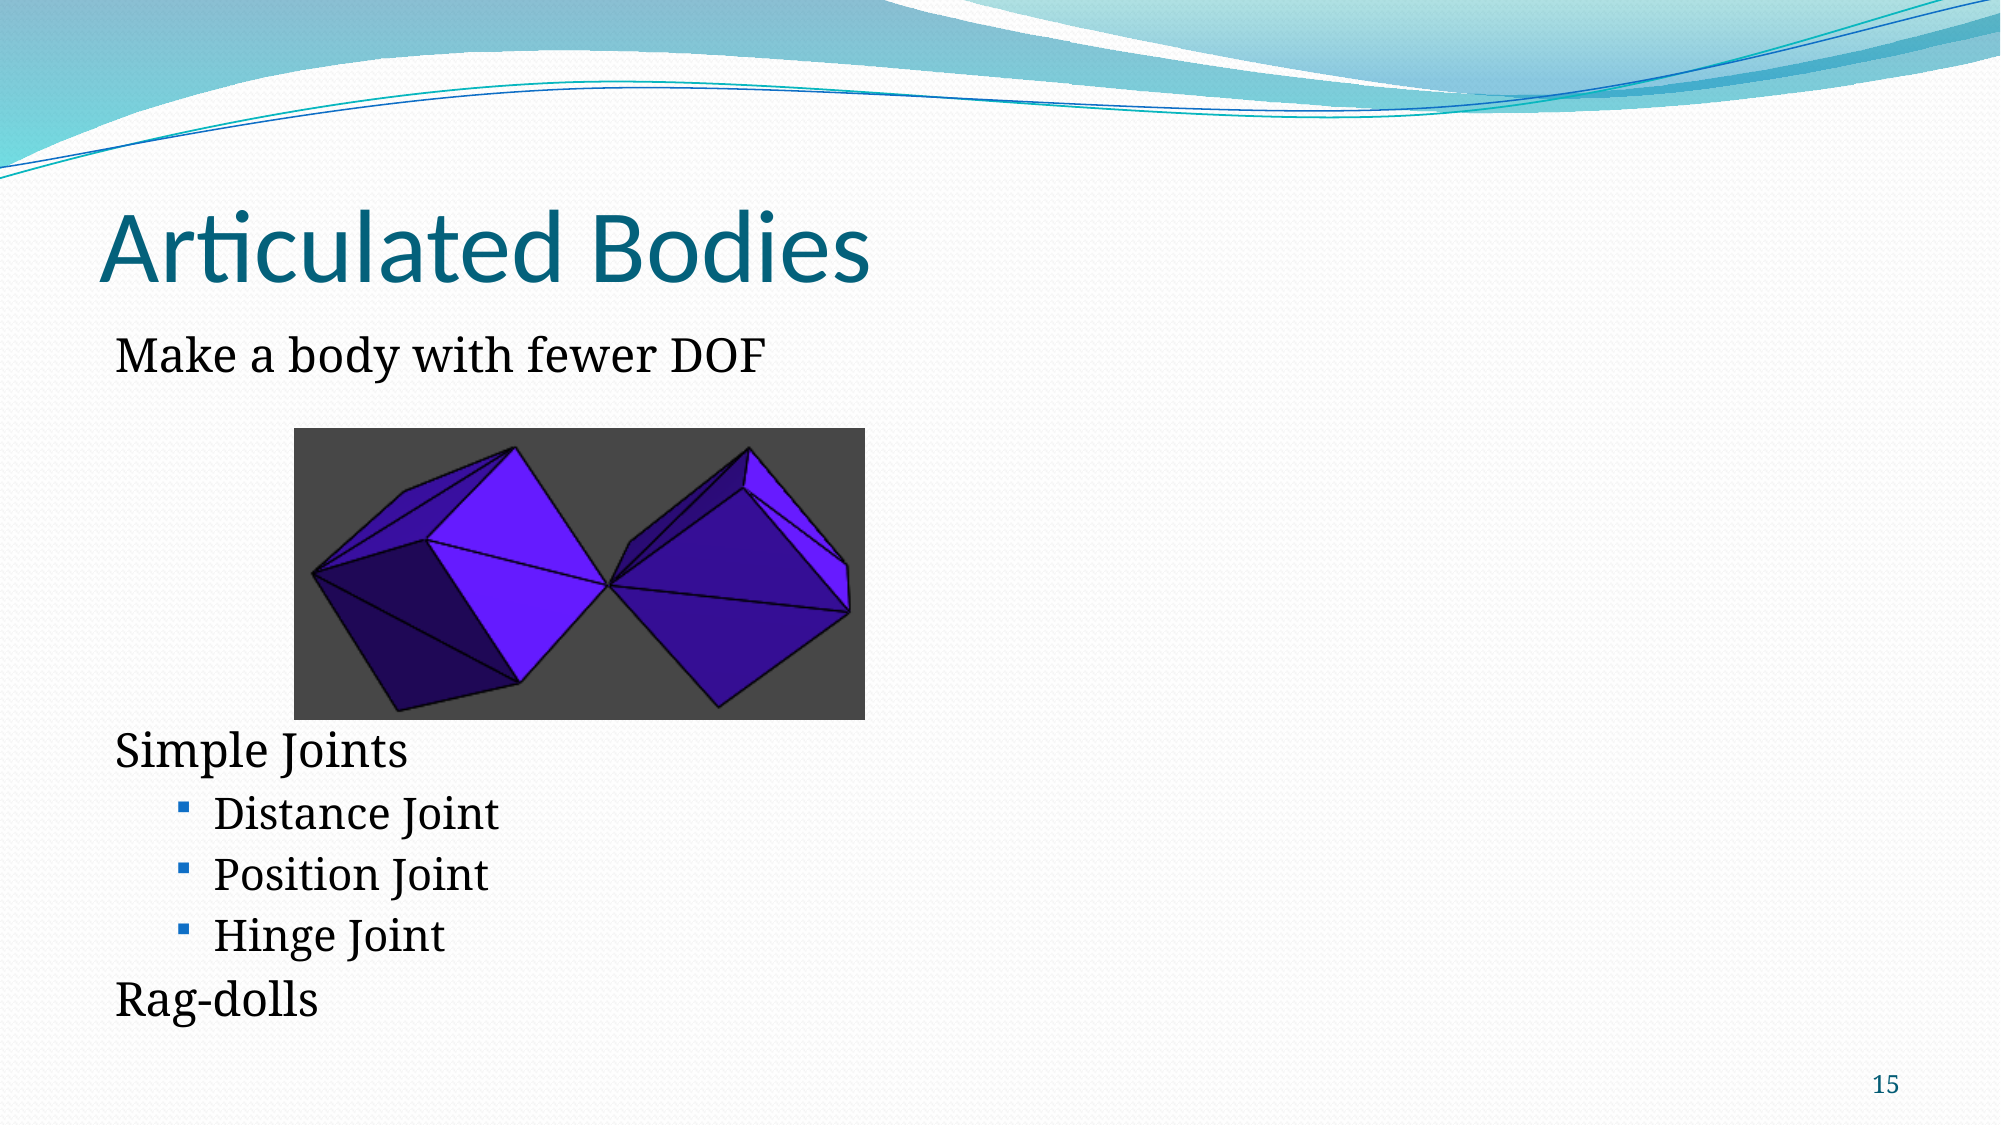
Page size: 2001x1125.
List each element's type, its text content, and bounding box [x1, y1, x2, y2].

title Articulated Bodies [99, 115, 1900, 303]
slide_number 15 [1733, 1042, 1900, 1103]
picture [293, 428, 865, 720]
list Make a body with fewer DOF Simple Joints Distance Joint Position Joint Hinge Joint Rag-dolls [99, 317, 1900, 1038]
